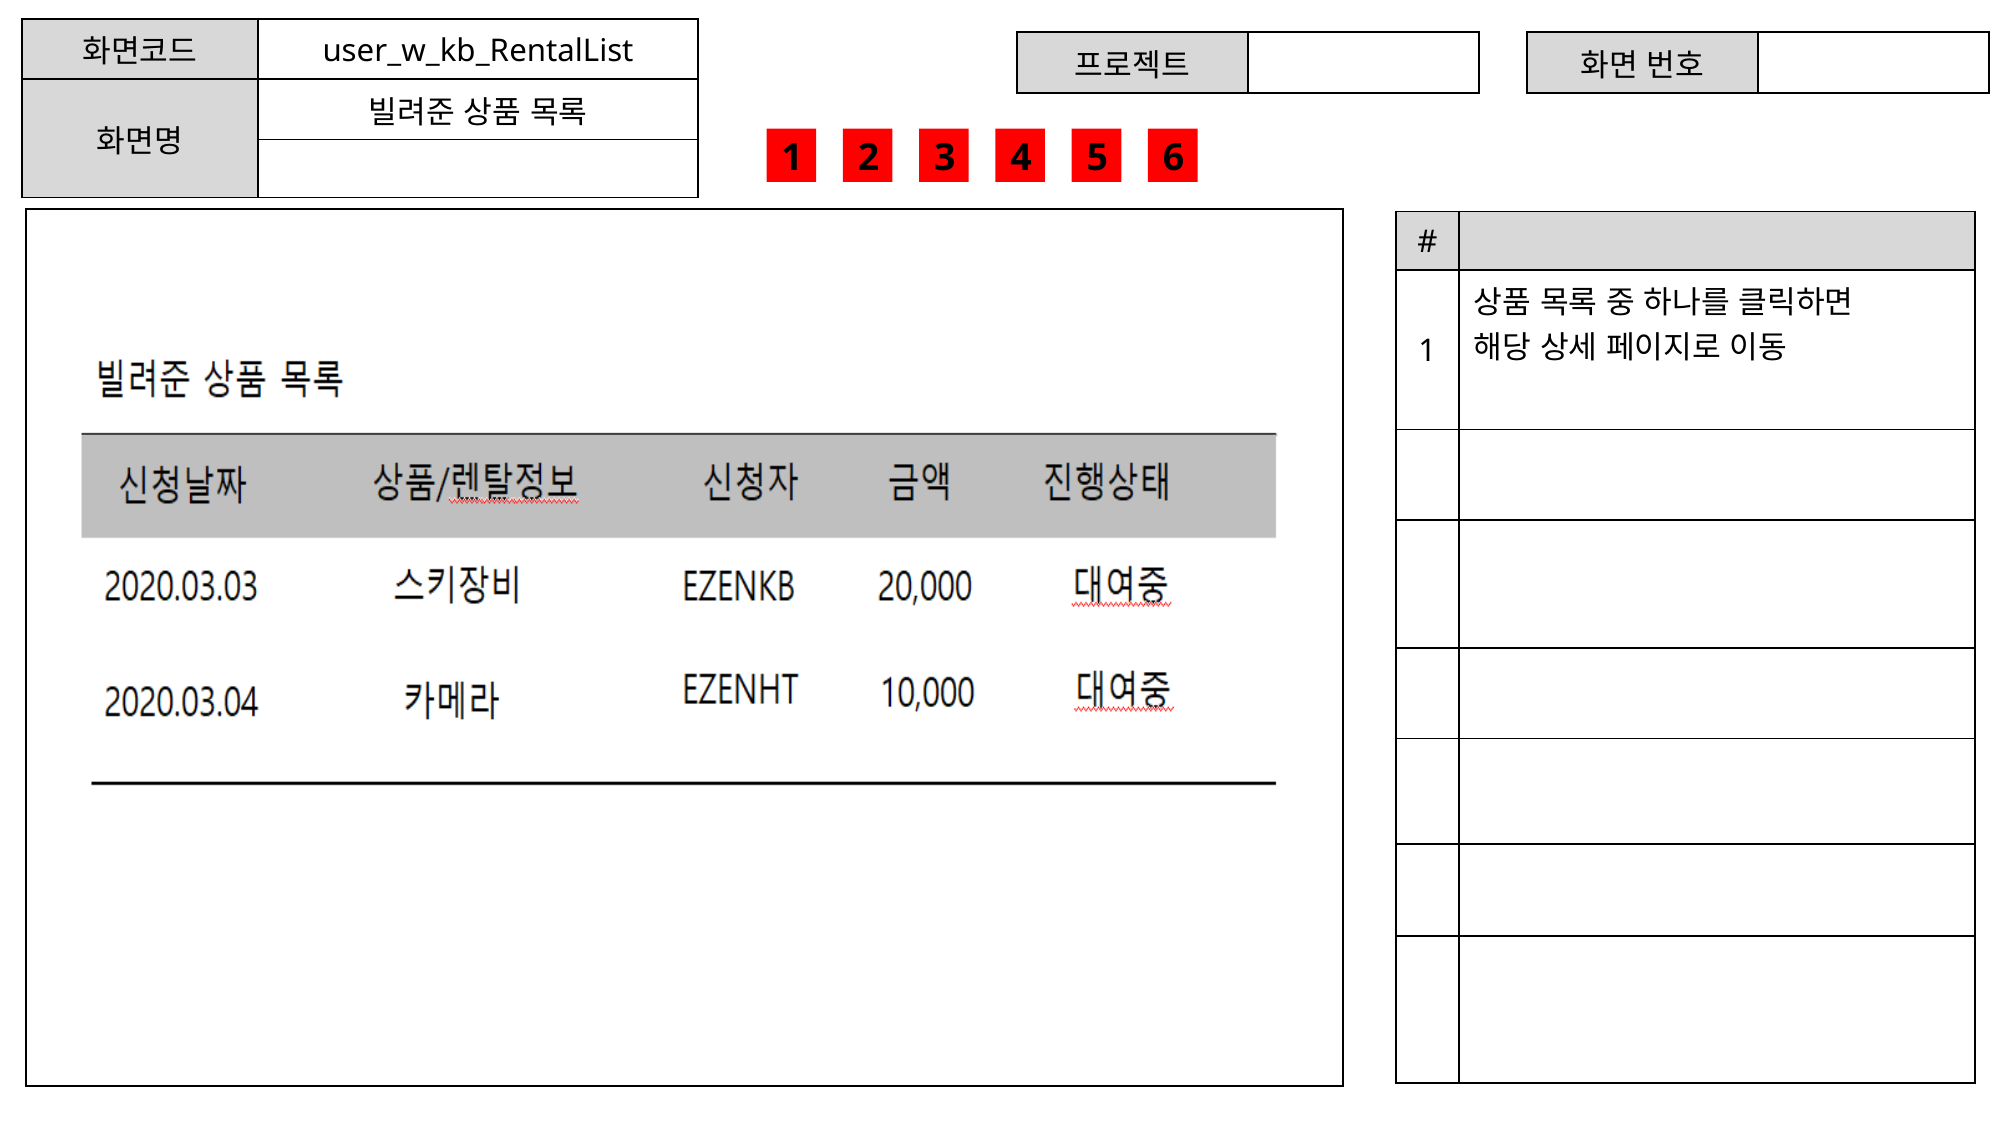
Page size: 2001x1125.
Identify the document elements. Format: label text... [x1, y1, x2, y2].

text_box 5 [1071, 128, 1122, 182]
table_cell [1397, 739, 1458, 843]
text_box 2 [842, 128, 893, 182]
table_cell [1460, 521, 1974, 647]
table_cell [1460, 649, 1974, 738]
table_header 화면코드 [23, 20, 257, 78]
table_cell [1460, 430, 1974, 519]
table_cell [1397, 937, 1458, 1082]
table_header # [1397, 212, 1458, 269]
table_cell [1397, 649, 1458, 738]
table_header [1460, 212, 1974, 269]
table_cell [259, 140, 697, 197]
table_header 프로젝트 [1018, 33, 1247, 92]
table_cell 상품 목록 중 하나를 클릭하면 해당 상세 페이지로 이동 [1460, 271, 1974, 429]
text_box [25, 208, 1344, 1087]
table_header [1759, 33, 1988, 92]
table_cell [1460, 845, 1974, 935]
text_box 6 [1147, 128, 1198, 182]
picture [53, 313, 1306, 880]
table_header 화면 번호 [1528, 33, 1757, 92]
text_box 1 [766, 128, 817, 182]
table_cell 빌려준 상품 목록 [259, 80, 697, 139]
table_cell [1460, 739, 1974, 843]
table_cell [1397, 430, 1458, 519]
table_cell [1460, 937, 1974, 1082]
table_cell 1 [1397, 271, 1458, 429]
text_box 4 [995, 128, 1045, 182]
table_cell [1397, 845, 1458, 935]
text_box 3 [919, 128, 969, 182]
table_header [1249, 33, 1478, 92]
table_header user_w_kb_RentalList [259, 20, 697, 78]
table_cell [1397, 521, 1458, 647]
table_cell 화면명 [23, 80, 257, 197]
